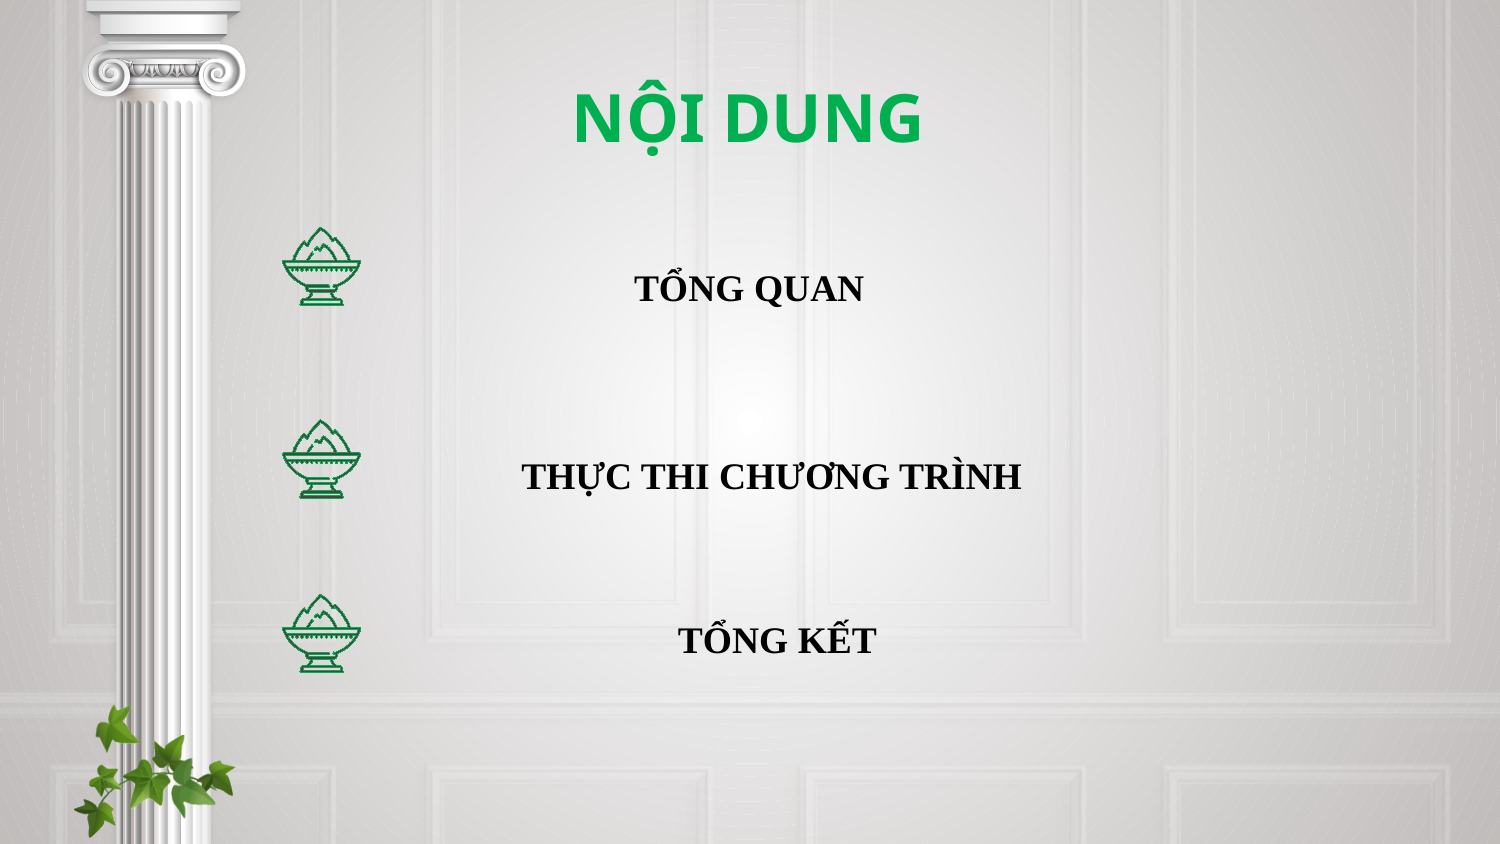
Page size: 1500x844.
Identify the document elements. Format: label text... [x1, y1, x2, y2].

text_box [73, 0, 246, 844]
text_box [282, 419, 361, 499]
title NỘI DUNG [250, 60, 1381, 155]
text_box [282, 594, 361, 673]
title THỰC THI CHƯƠNG TRÌNH [447, 428, 1108, 499]
picture [94, 704, 140, 754]
title TỔNG QUAN [352, 227, 1156, 324]
title TỔNG KẾT [516, 603, 1039, 673]
text_box [282, 227, 361, 306]
